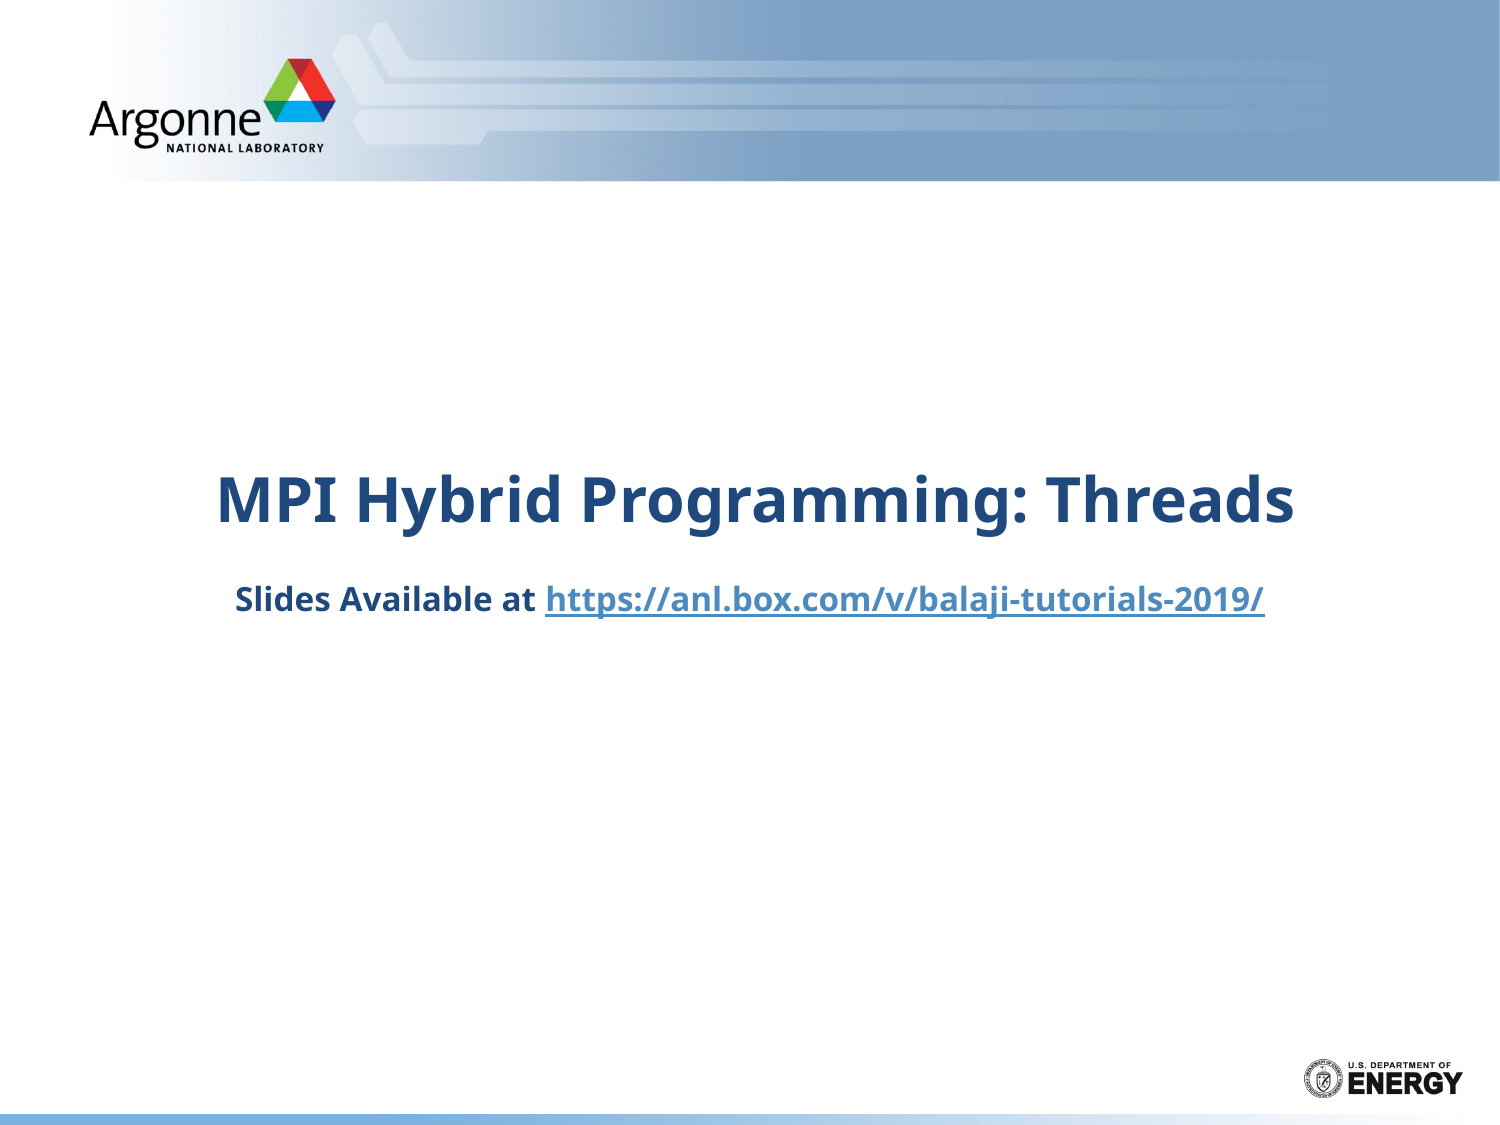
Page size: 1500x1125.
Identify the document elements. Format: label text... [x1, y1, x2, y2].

picture [0, 1114, 1500, 1125]
text_box Slides Available at https://anl.box.com/v/balaji-tutorials-2019/ [50, 561, 1450, 638]
picture [0, 0, 1500, 182]
picture [1304, 1059, 1463, 1098]
title MPI Hybrid Programming: Threads [198, 437, 1313, 561]
